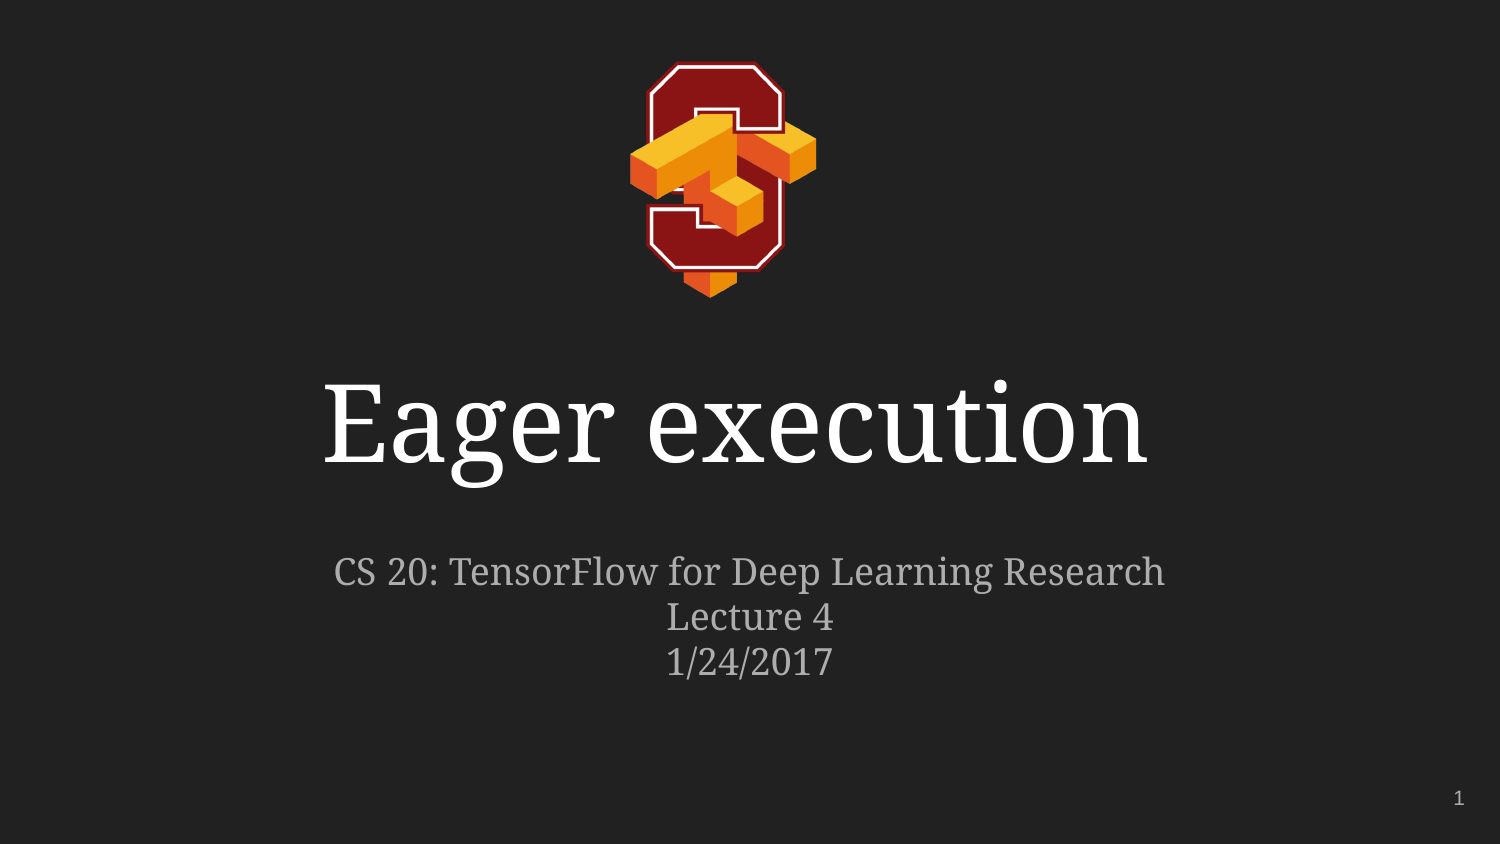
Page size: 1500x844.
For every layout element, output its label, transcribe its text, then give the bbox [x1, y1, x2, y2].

picture [628, 61, 818, 300]
slide_number ‹#› [1389, 764, 1480, 830]
subtitle CS 20: TensorFlow for Deep Learning Research Lecture 4 1/24/2017 [51, 533, 1449, 713]
title Eager execution [21, 333, 1479, 499]
